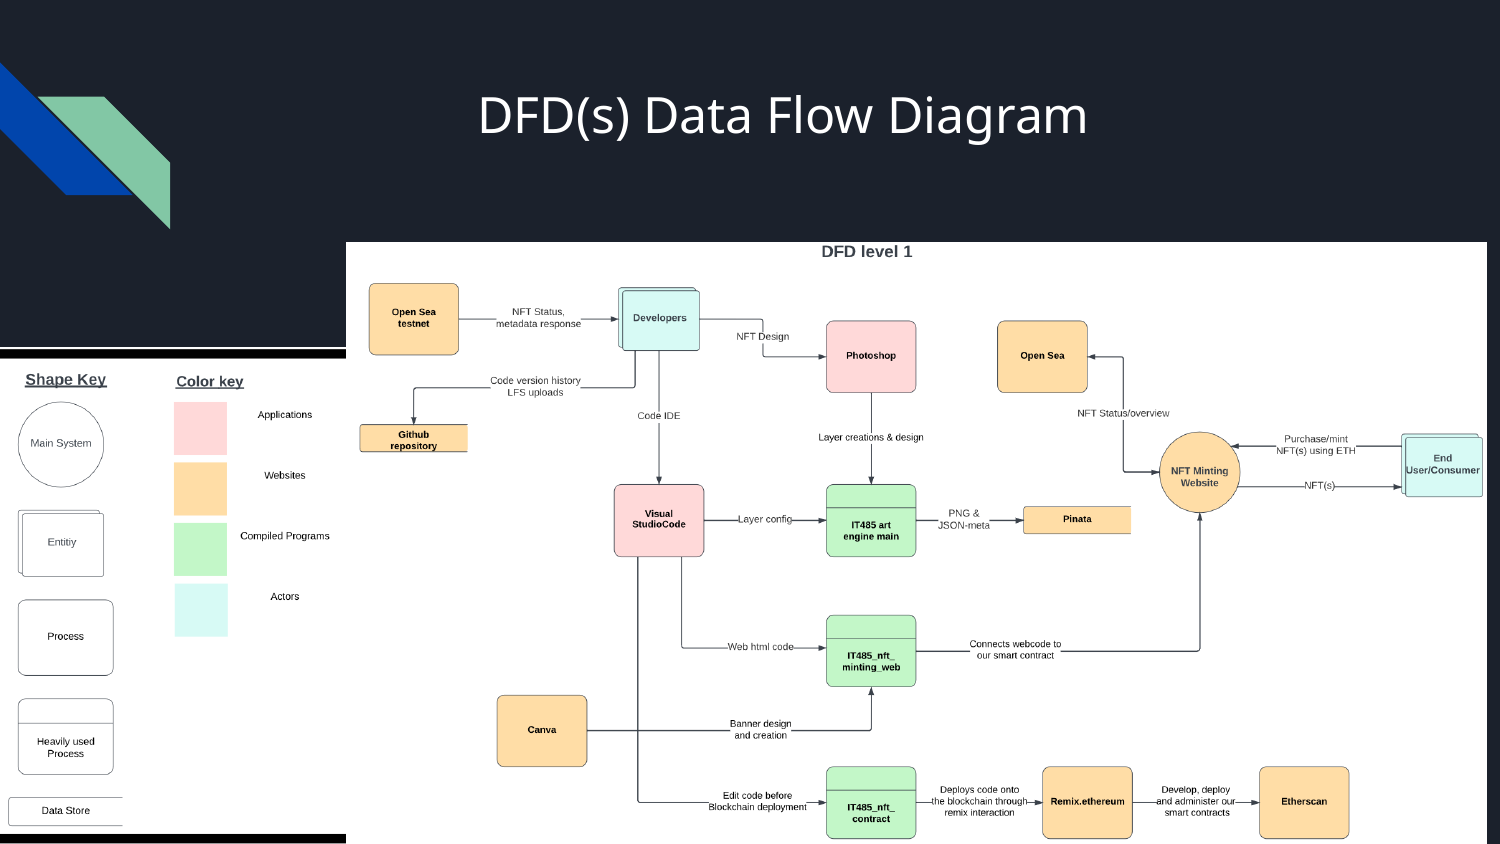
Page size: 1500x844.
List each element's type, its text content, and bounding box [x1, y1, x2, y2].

title DFD(s) Data Flow Diagram [212, 64, 1368, 215]
picture [0, 242, 1487, 844]
